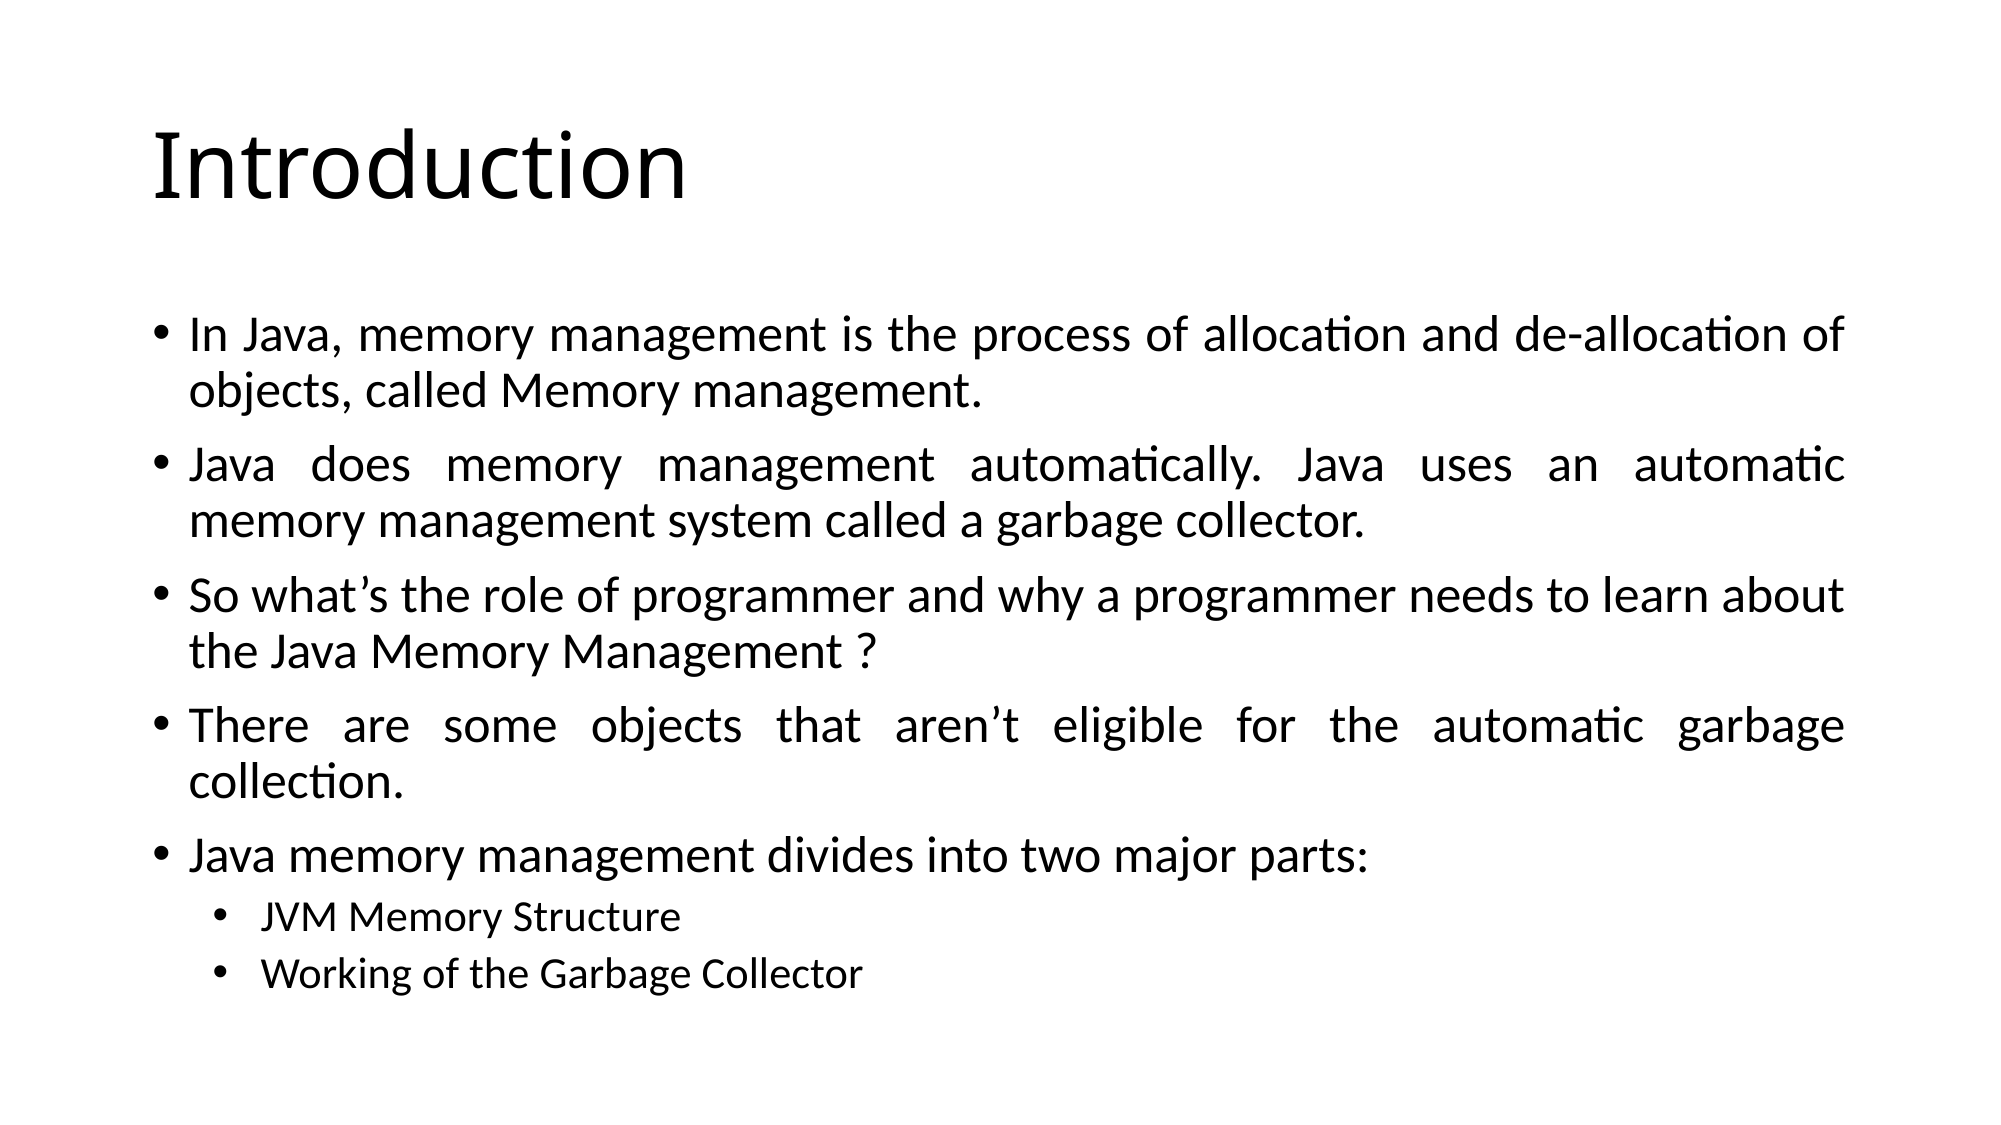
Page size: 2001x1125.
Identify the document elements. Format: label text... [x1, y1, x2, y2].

list In Java, memory management is the process of allocation and de-allocation of objects, called Memory management. Java does memory management automatically. Java uses an automatic memory management system called a garbage collector. So what’s the role of programmer and why a programmer needs to learn about the Java Memory Management ? There are some objects that aren’t eligible for the automatic garbage collection. Java memory management divides into two major parts: JVM Memory Structure Working of the Garbage Collector [137, 299, 1863, 1014]
title Introduction [137, 59, 1863, 278]
